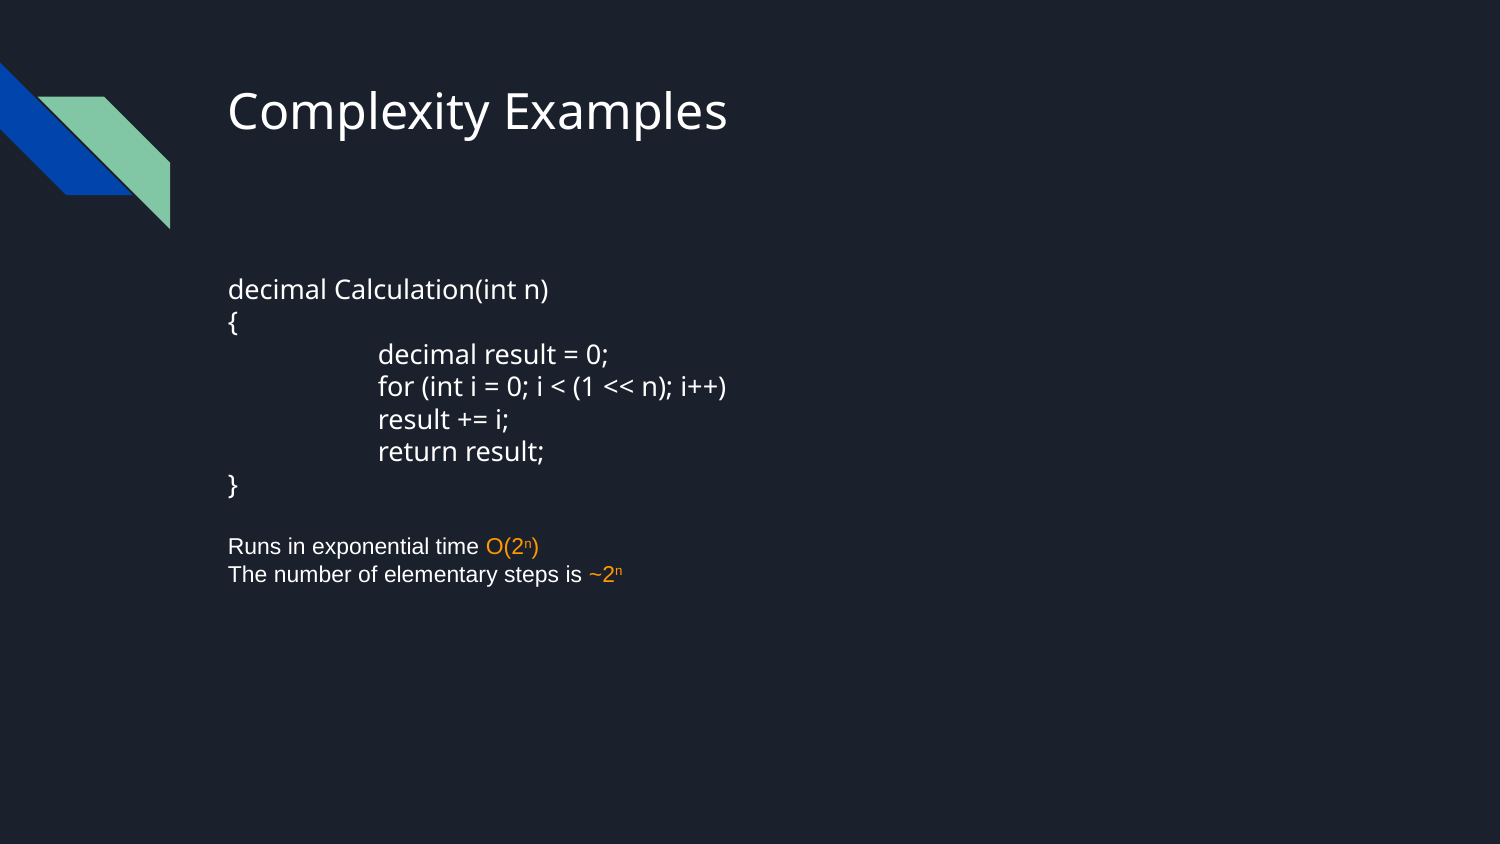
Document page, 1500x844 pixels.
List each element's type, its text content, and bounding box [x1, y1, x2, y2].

title Complexity Examples [212, 64, 1368, 215]
list decimal Calculation(int n) { decimal result = 0; for (int i = 0; i < (1 << n); i++) result += i; return result; } Runs in exponential time O(2n) The number of elementary steps is ~2n [212, 257, 1368, 735]
